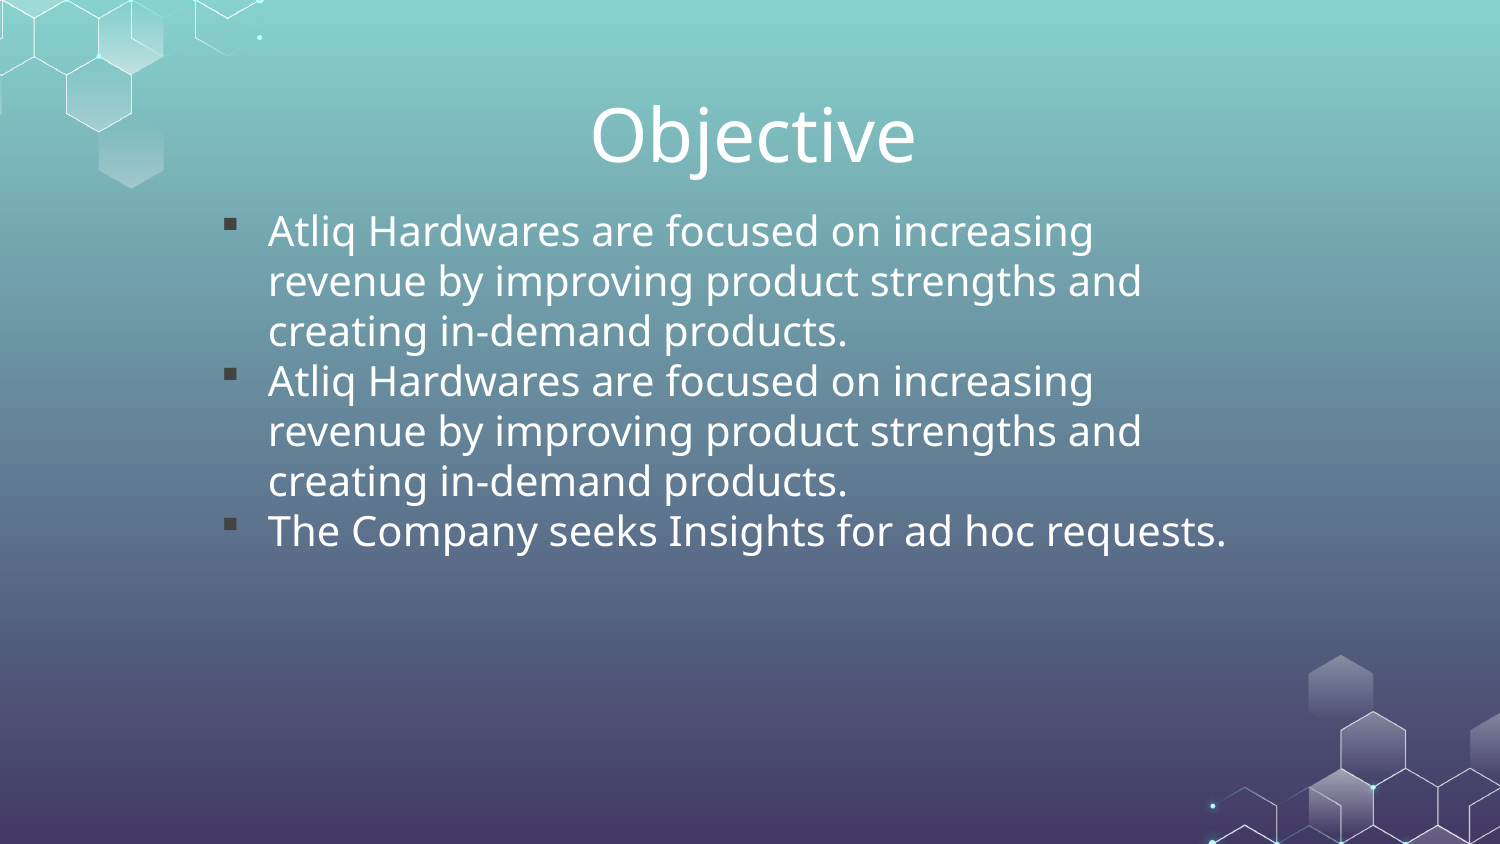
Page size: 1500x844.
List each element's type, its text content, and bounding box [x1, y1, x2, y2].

picture [1190, 655, 1500, 844]
picture [0, 0, 283, 189]
subtitle Atliq Hardwares are focused on increasing revenue by improving product strengths and creating in-demand products. Atliq Hardwares are focused on increasing revenue by improving product strengths and creating in-demand products. The Company seeks Insights for ad hoc requests. [205, 238, 1279, 771]
title Objective [82, 72, 1426, 183]
